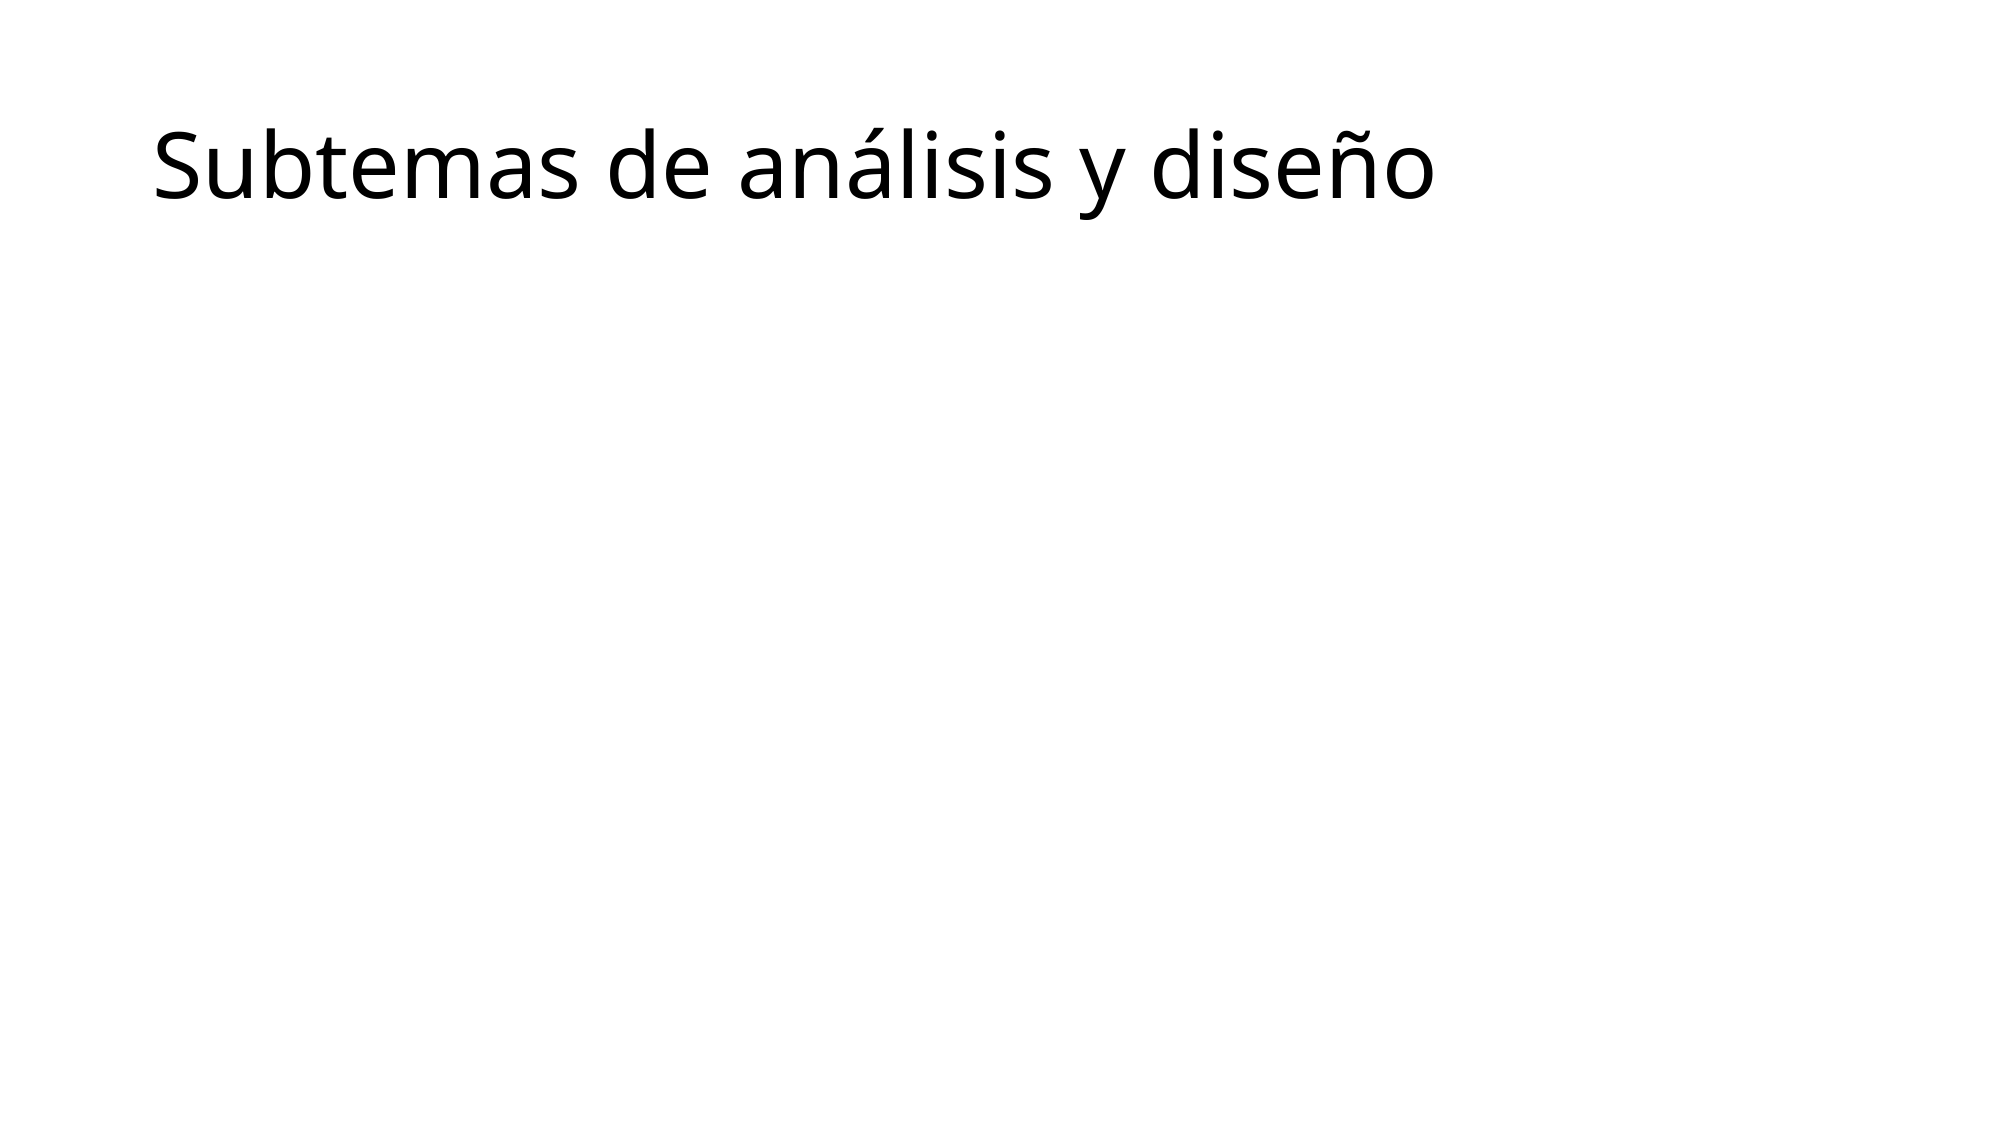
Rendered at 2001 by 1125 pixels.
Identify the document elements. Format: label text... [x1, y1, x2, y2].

title Subtemas de análisis y diseño [137, 59, 1863, 278]
